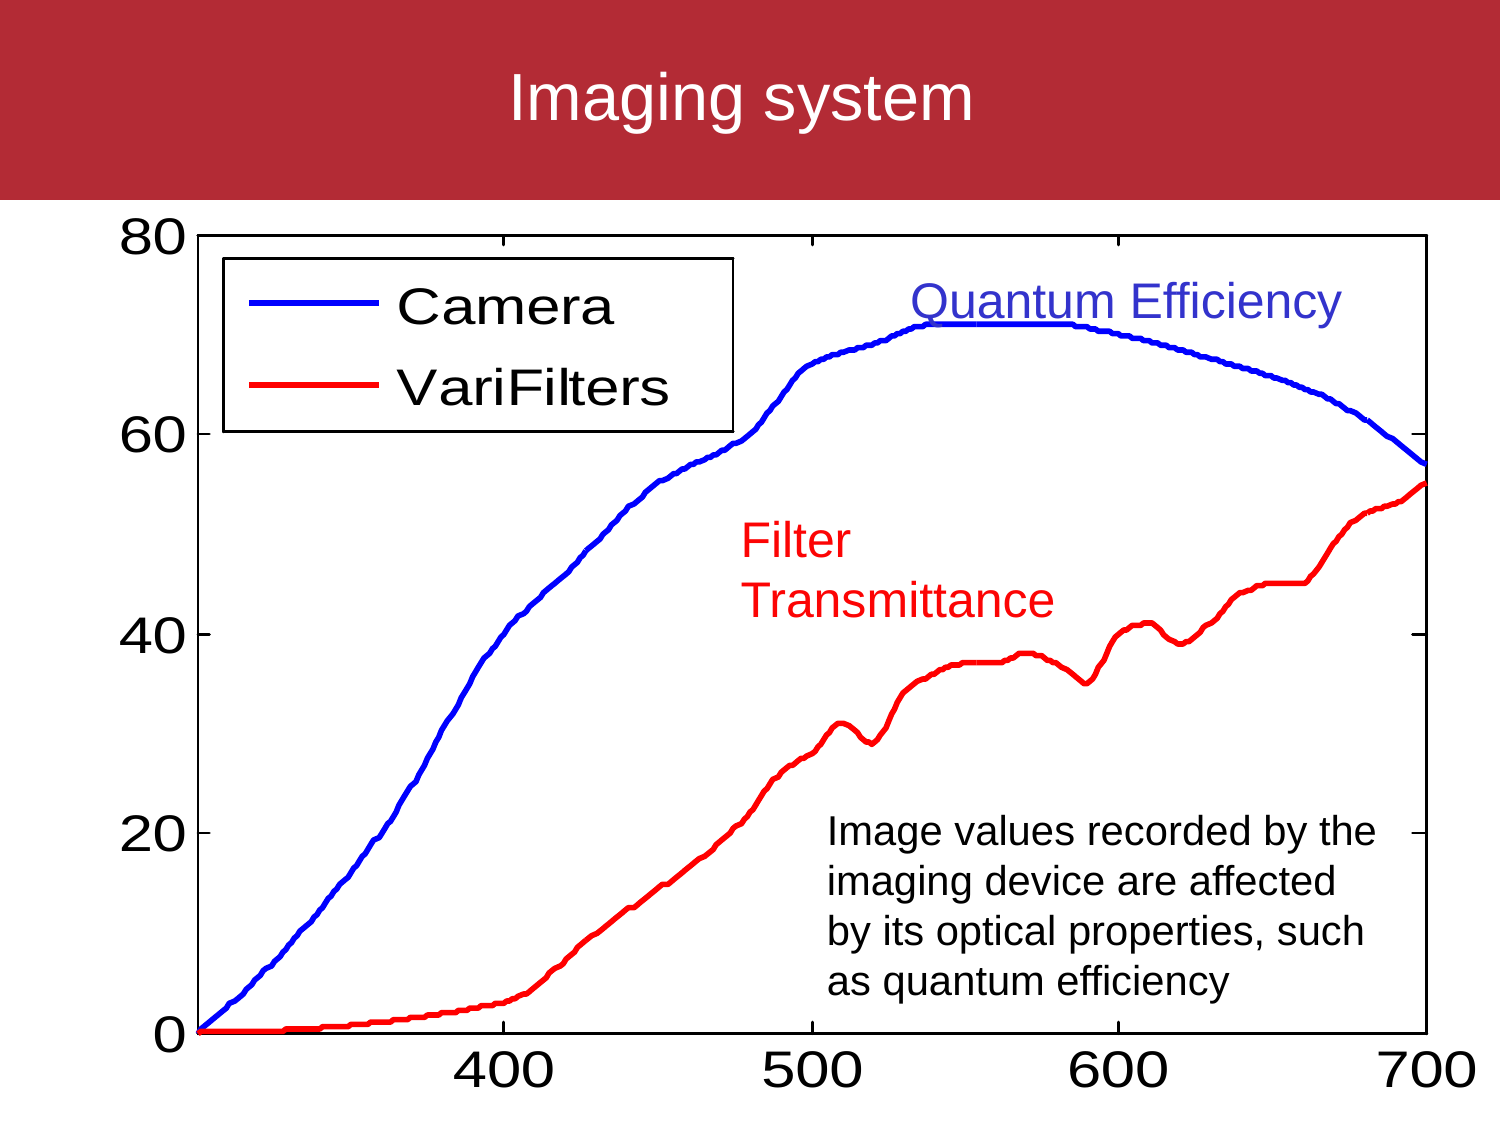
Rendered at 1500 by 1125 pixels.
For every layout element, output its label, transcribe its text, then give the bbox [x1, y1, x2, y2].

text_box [0, 160, 1500, 1125]
title Imaging system [112, 24, 1387, 159]
